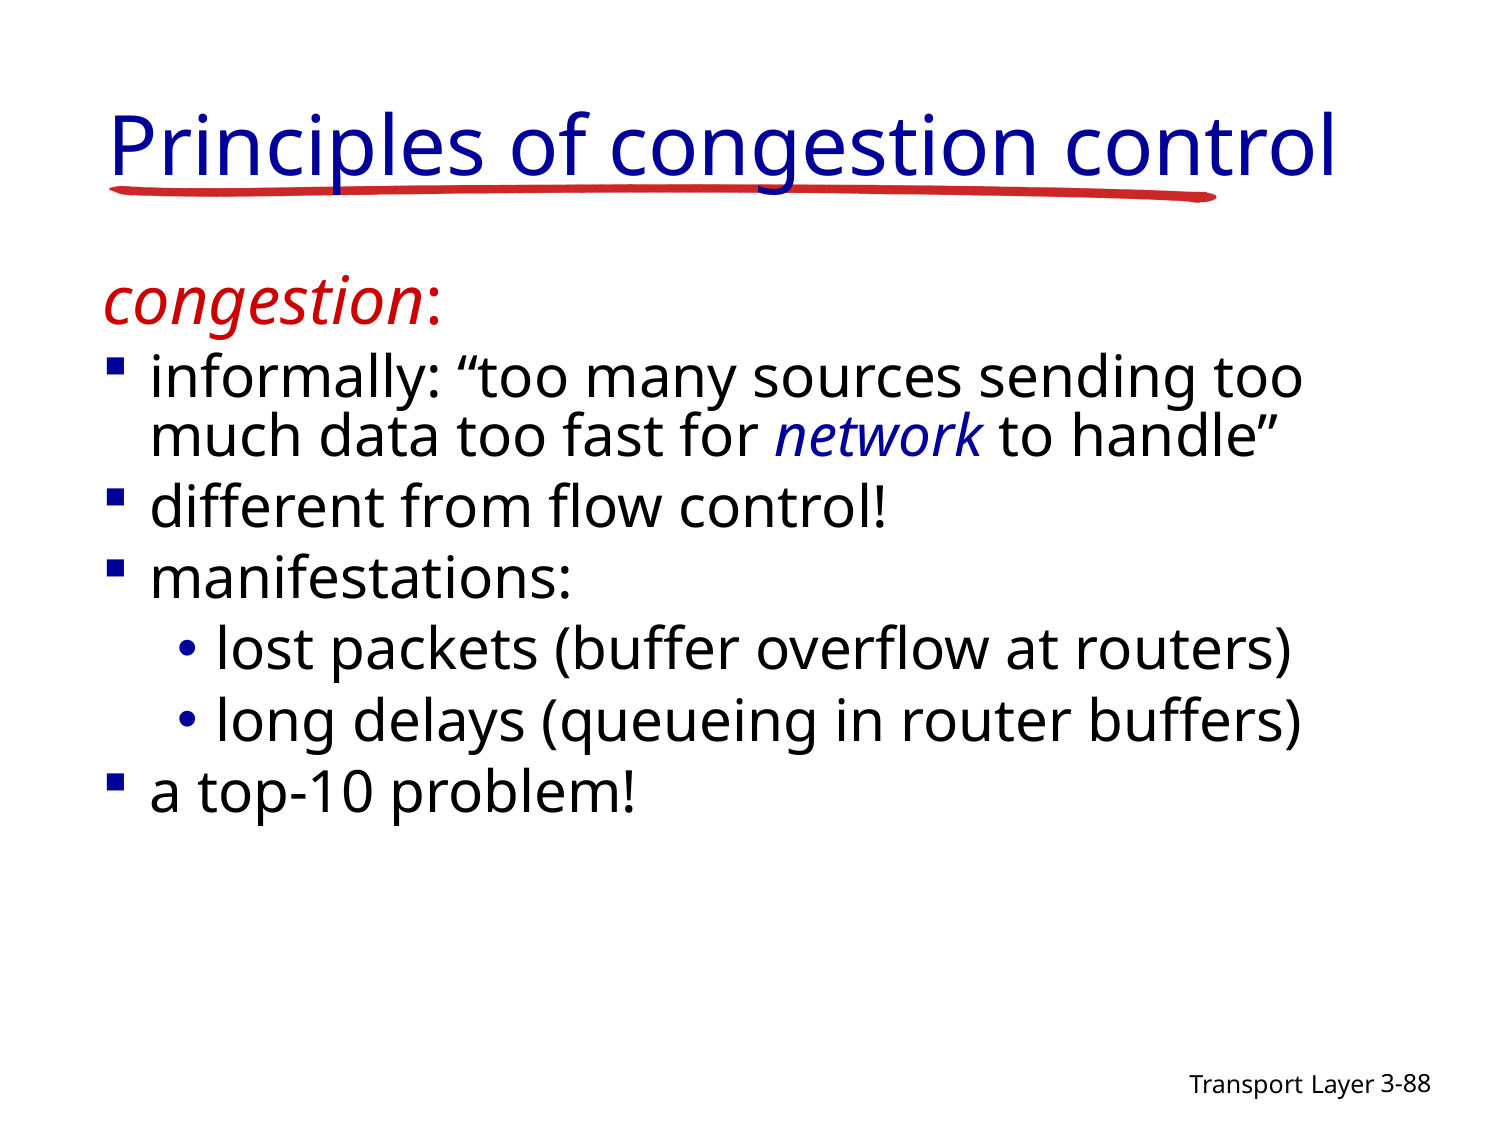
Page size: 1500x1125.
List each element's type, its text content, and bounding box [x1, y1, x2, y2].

title Principles of congestion control [92, 57, 1369, 228]
picture [104, 178, 1230, 208]
slide_number 3- [1365, 1059, 1477, 1106]
footer Transport Layer [914, 1056, 1391, 1105]
list congestion: informally: “too many sources sending too much data too fast for network to handle” different from flow control! manifestations: lost packets (buffer overflow at routers) long delays (queueing in router buffers) a top-10 problem! [87, 262, 1362, 1026]
